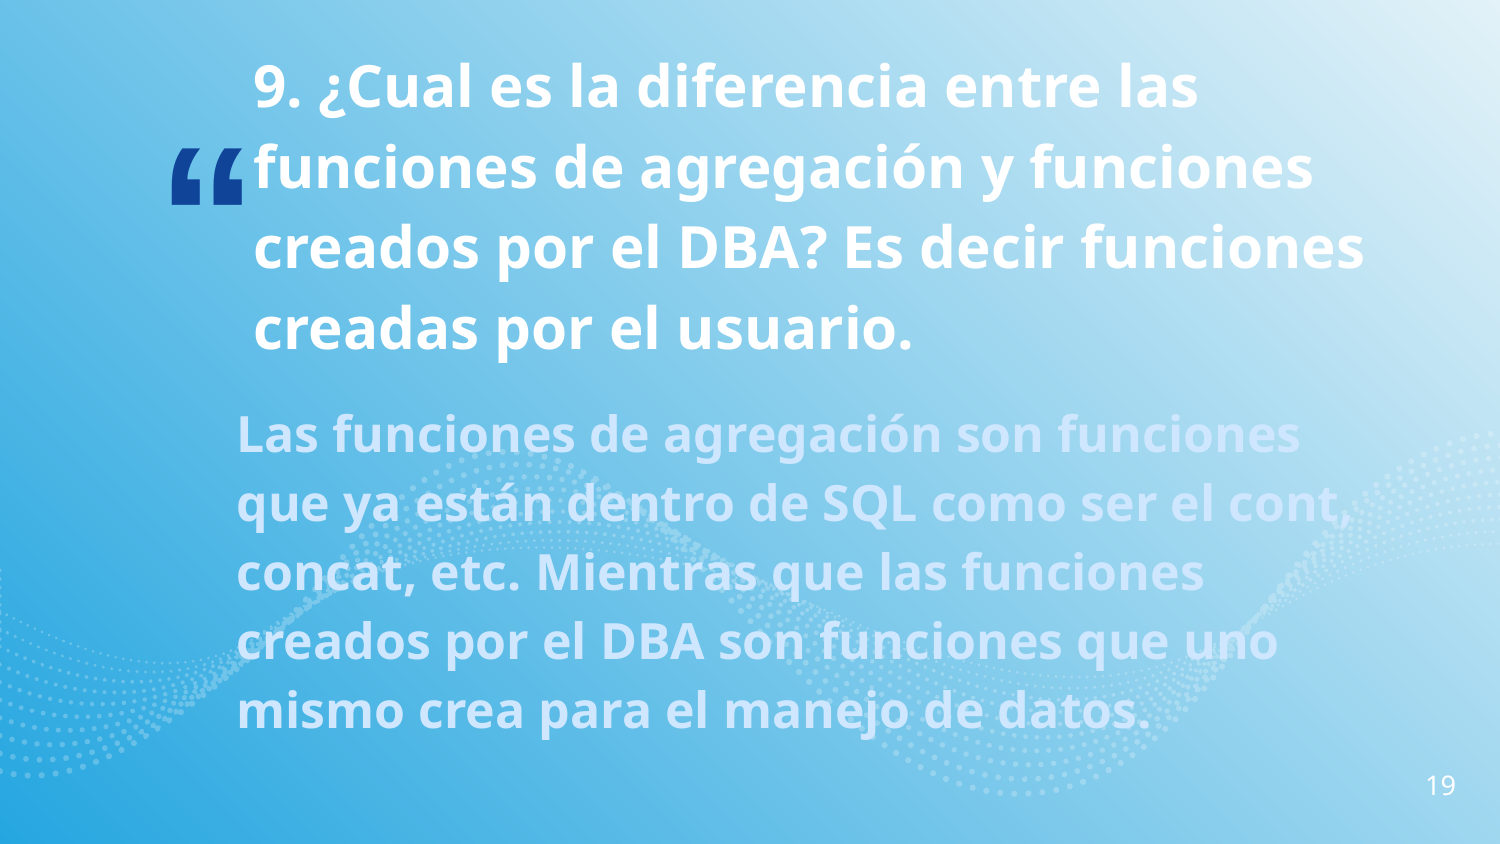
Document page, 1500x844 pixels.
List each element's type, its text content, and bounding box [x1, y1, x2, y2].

slide_number 19 [1366, 754, 1457, 819]
text_box Las funciones de agregación son funciones que ya están dentro de SQL como ser el cont, concat, etc. Mientras que las funciones creados por el DBA son funciones que uno mismo crea para el manejo de datos. [236, 393, 1357, 776]
list 9. ¿Cual es la diferencia entre las funciones de agregación y funciones creados por el DBA? Es decir funciones creadas por el usuario. [253, 39, 1367, 234]
